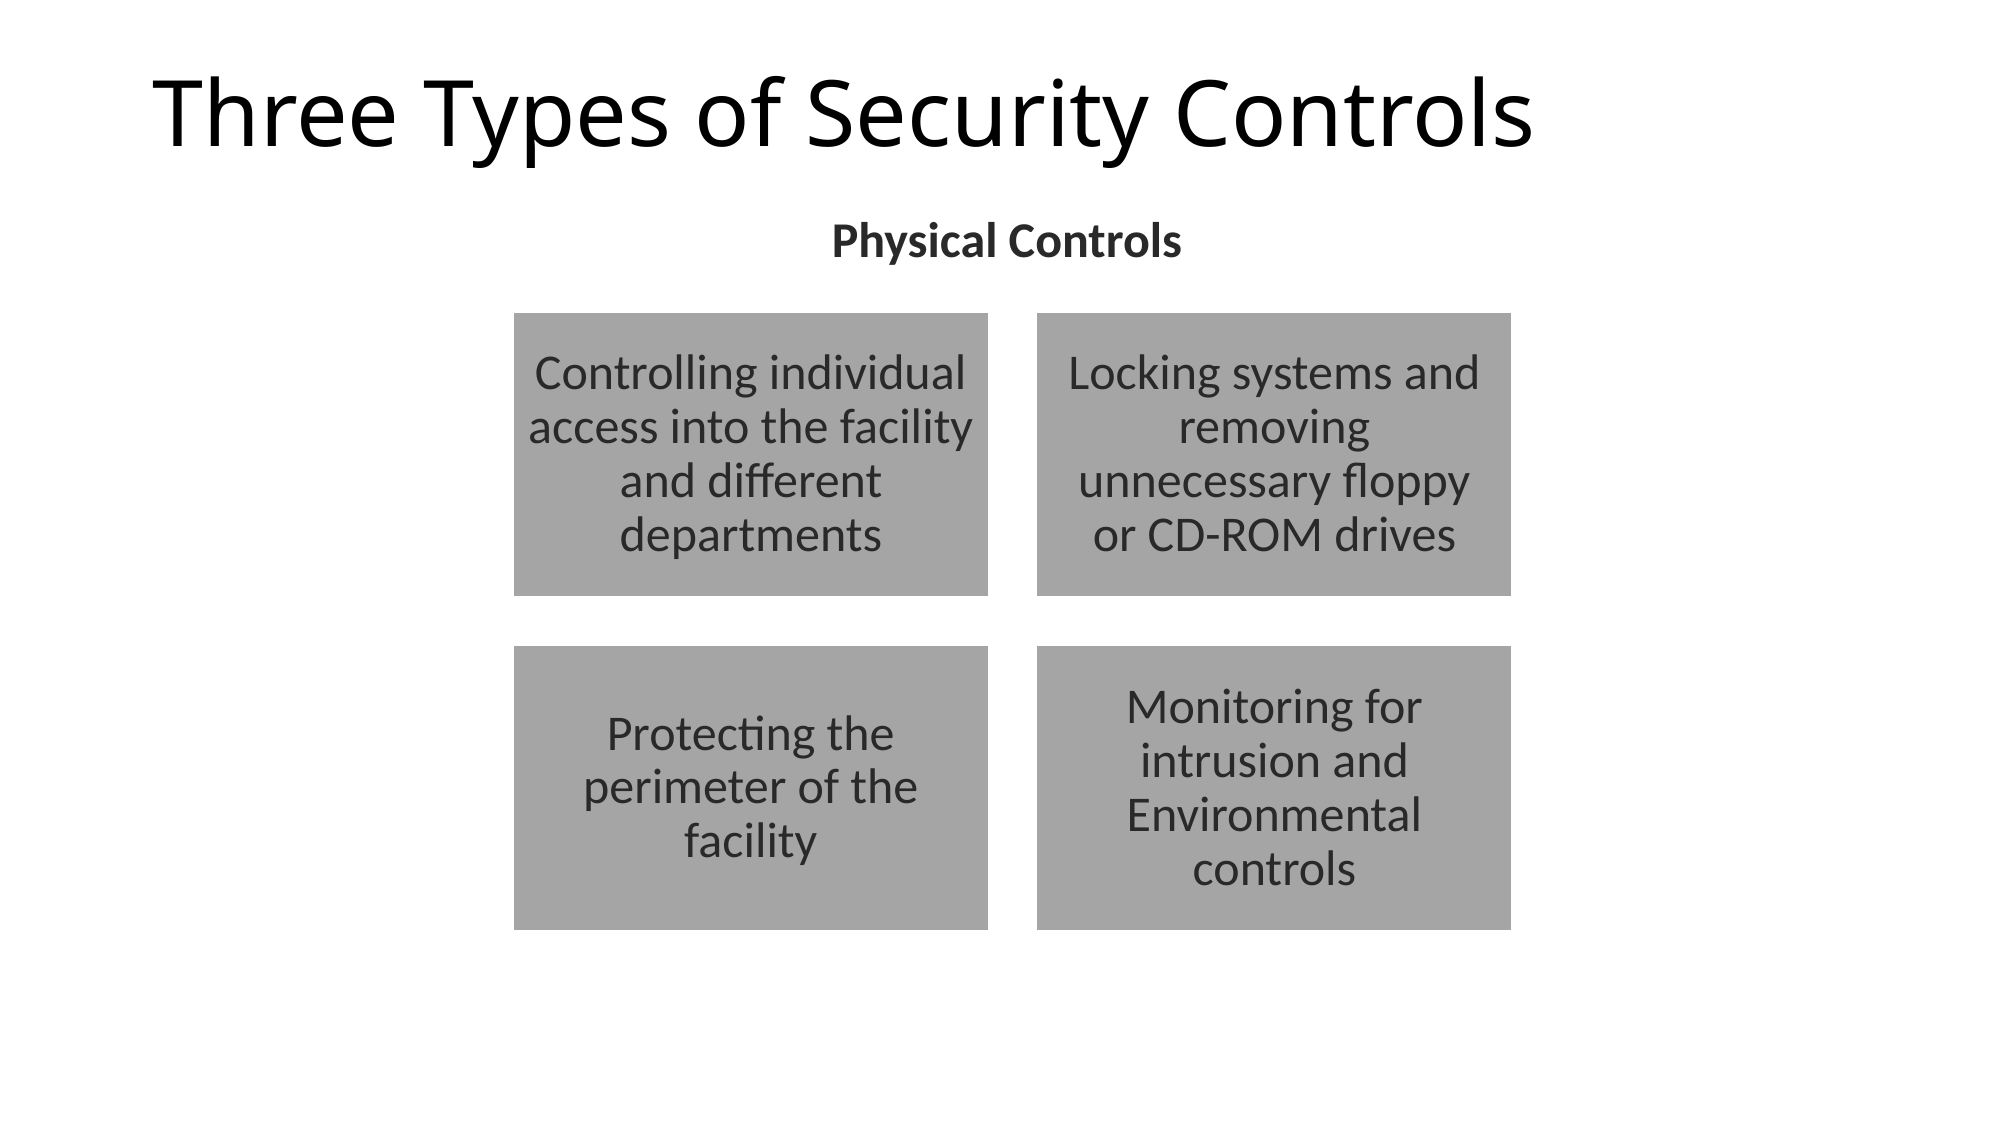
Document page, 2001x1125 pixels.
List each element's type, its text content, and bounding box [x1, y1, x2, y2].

title Three Types of Security Controls [137, 59, 1863, 278]
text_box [512, 287, 1513, 955]
list Physical Controls [512, 206, 1513, 287]
